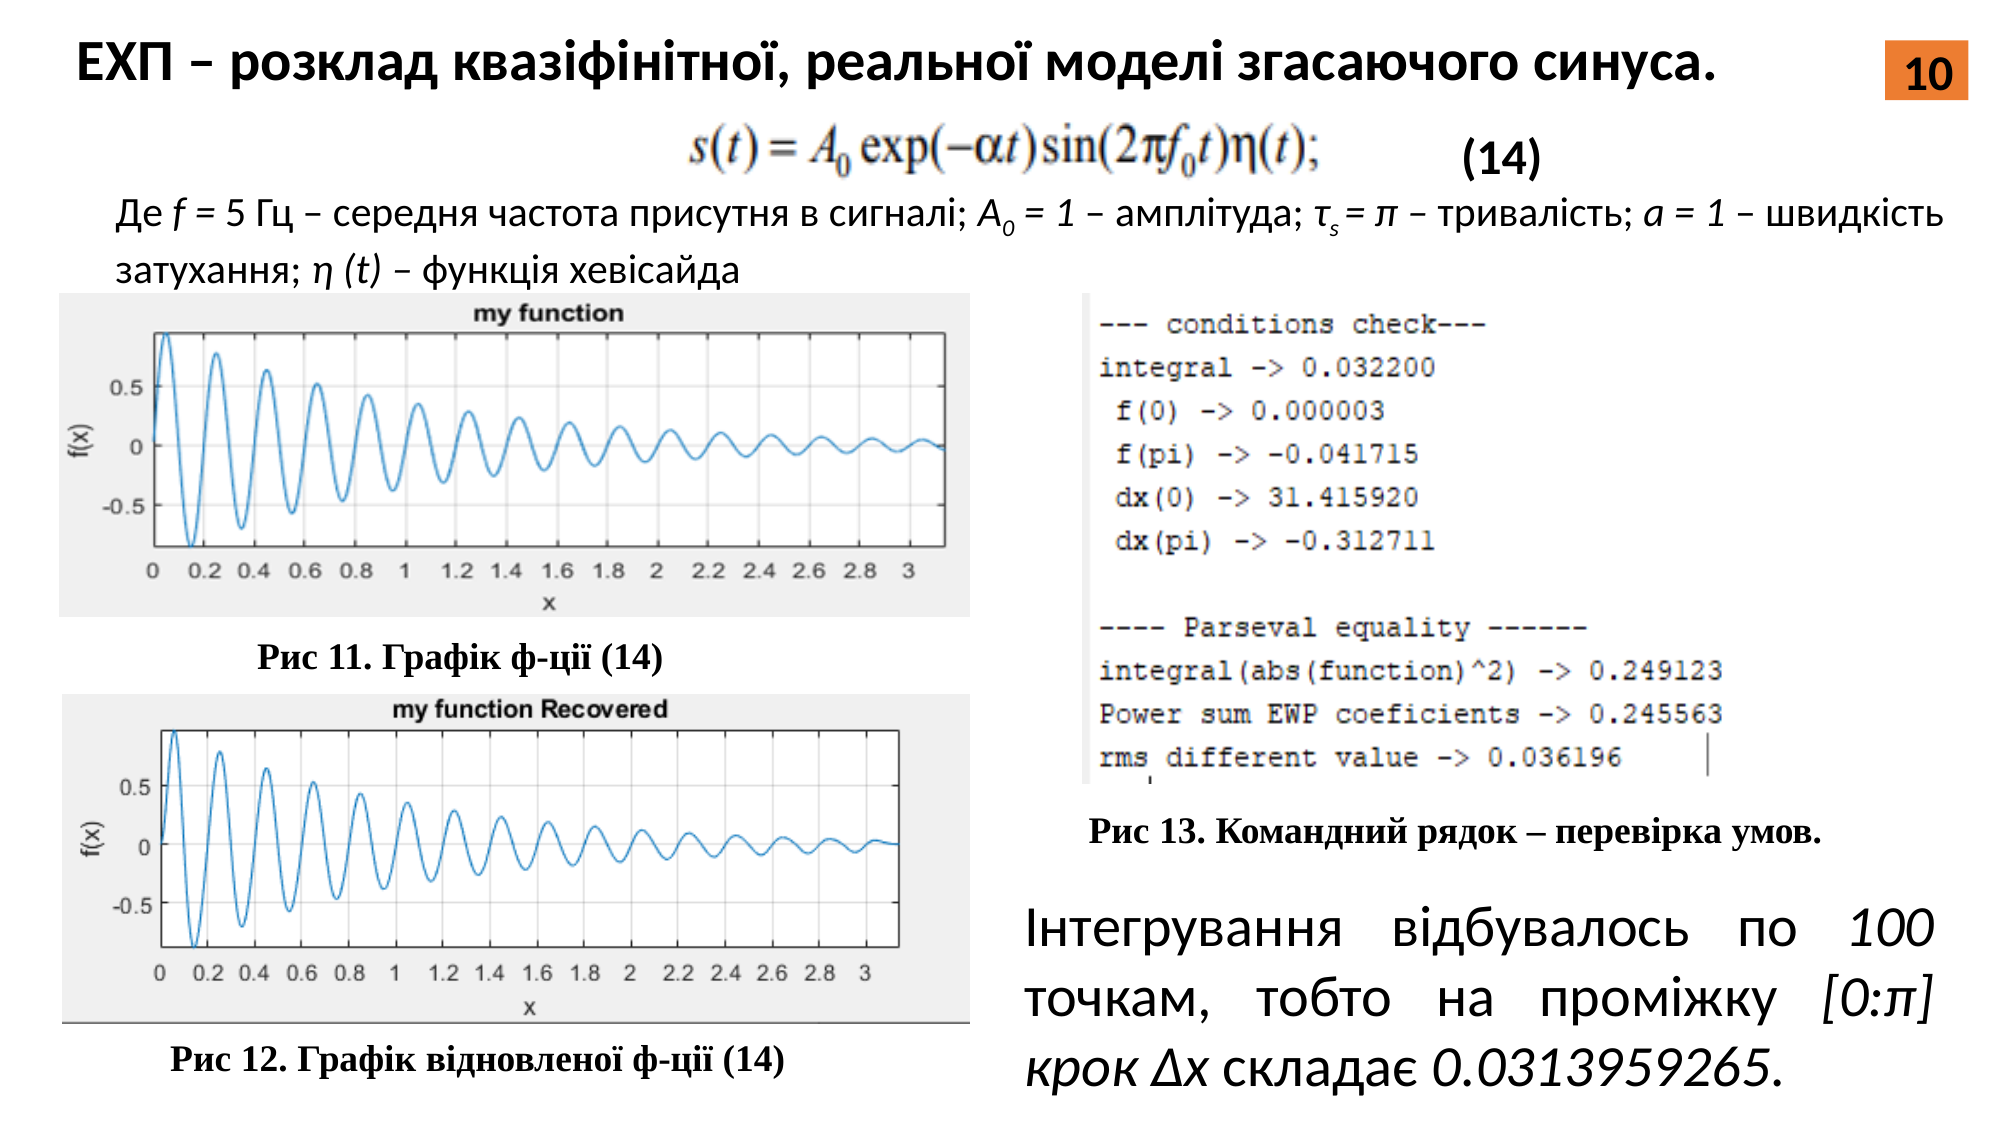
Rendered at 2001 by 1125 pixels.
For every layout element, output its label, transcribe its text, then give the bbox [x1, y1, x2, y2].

text_box Де f = 5 Гц – середня частота присутня в сигналі; A0 = 1 – амплітуда; τs = π – тривалість; а = 1 – швидкість затухання; η (t) – функція хевісайда [100, 177, 1969, 299]
text_box ЕХП – розклад квазіфінітної, реальної моделі згасаючого синуса. [62, 14, 1911, 100]
text_box Рис 12. Графік відновленої ф-ції (14) [155, 1026, 924, 1087]
picture [1082, 293, 1779, 784]
picture [59, 293, 970, 617]
text_box Інтегрування відбувалось по 100 точкам, тобто на проміжку [0:π] крок ∆x складає 0.0313959265. [1009, 881, 1949, 1106]
text_box 10 [1885, 40, 1969, 101]
text_box Рис 13. Командний рядок – перевірка умов. [1073, 798, 1838, 859]
text_box Рис 11. Графік ф-ції (14) [242, 625, 690, 685]
picture [670, 76, 1344, 196]
picture [62, 694, 970, 1024]
text_box (14) [1446, 117, 1560, 193]
